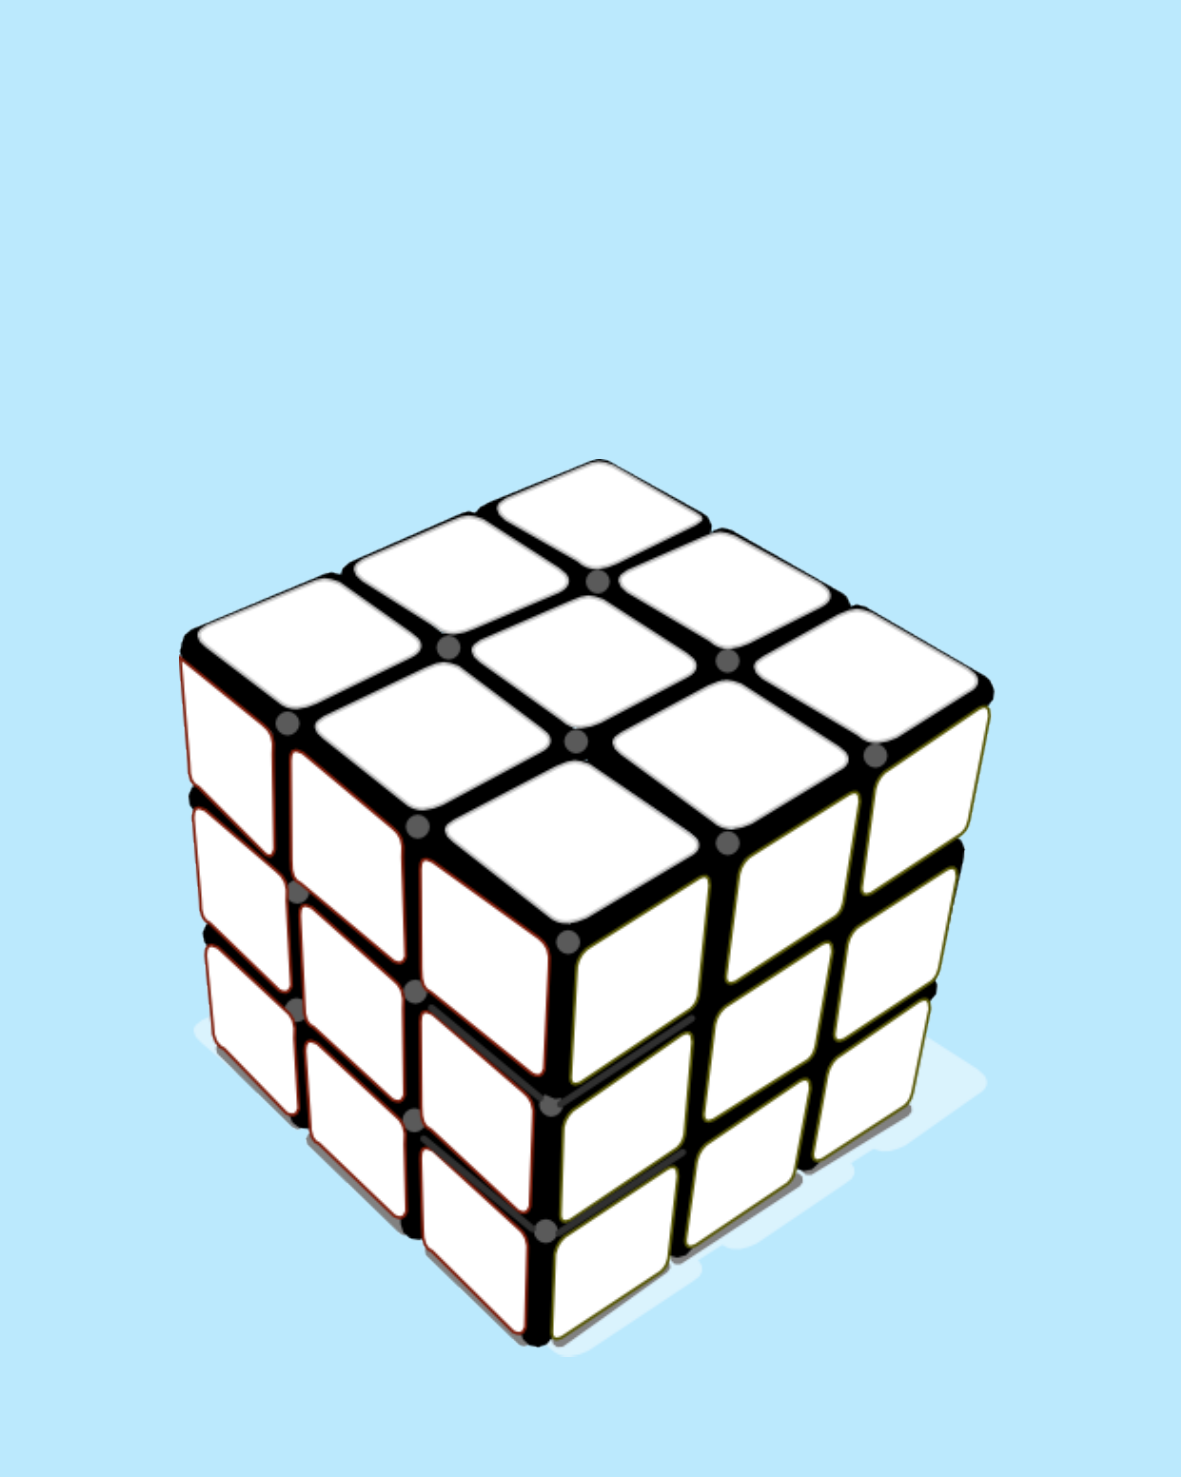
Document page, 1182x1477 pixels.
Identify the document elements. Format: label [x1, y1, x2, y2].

picture [178, 458, 1010, 1357]
